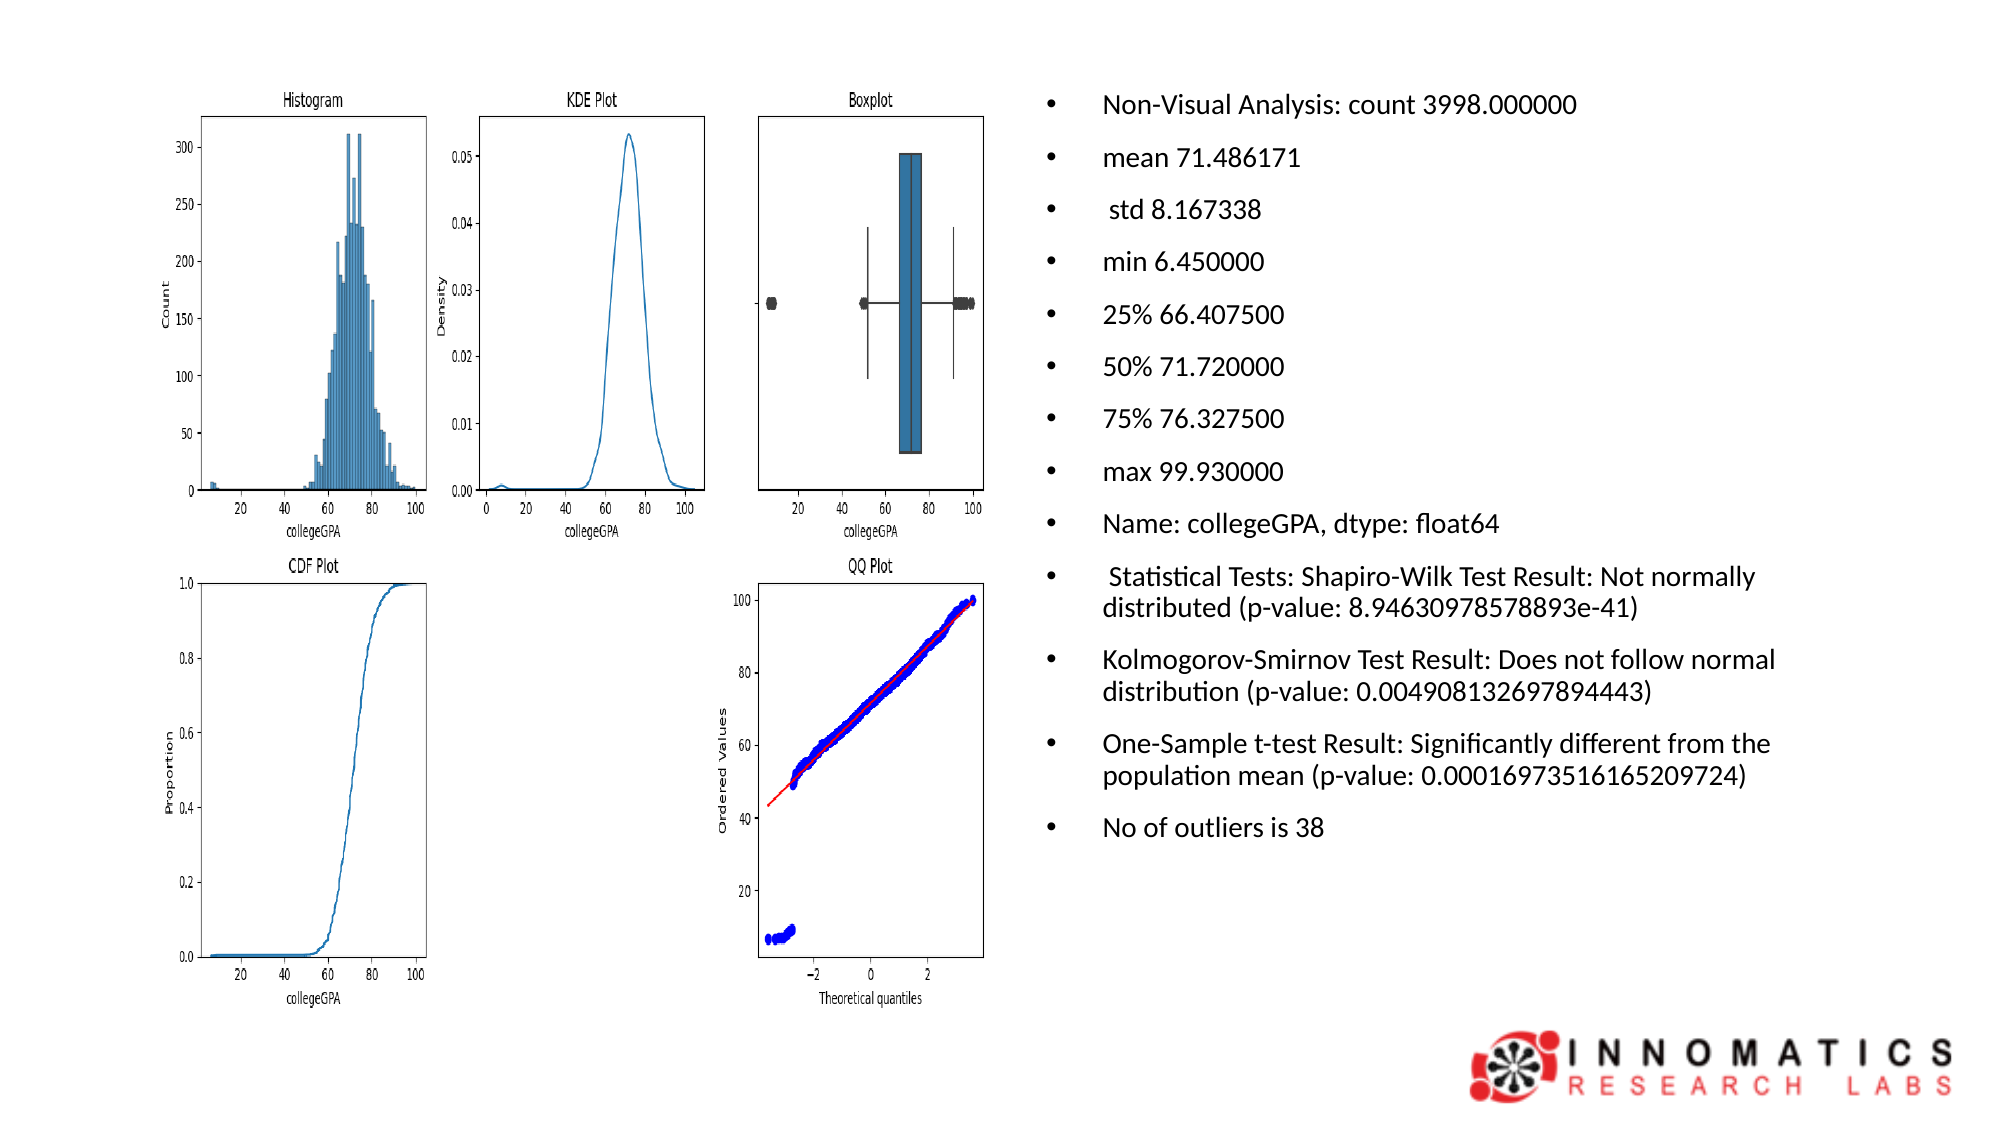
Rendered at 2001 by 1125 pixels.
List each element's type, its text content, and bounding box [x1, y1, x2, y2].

picture [153, 81, 989, 1020]
picture [1445, 1014, 1975, 1125]
list Non-Visual Analysis: count 3998.000000 mean 71.486171 std 8.167338 min 6.450000 25% 66.407500 50% 71.720000 75% 76.327500 max 99.930000 Name: collegeGPA, dtype: float64 Statistical Tests: Shapiro-Wilk Test Result: Not normally distributed (p-value: 8.94630978578893e-41) Kolmogorov-Smirnov Test Result: Does not follow normal distribution (p-value: 0.004908132697894443) One-Sample t-test Result: Significantly different from the population mean (p-value: 0.00016973516165209724) No of outliers is 38 [1012, 82, 1863, 1014]
